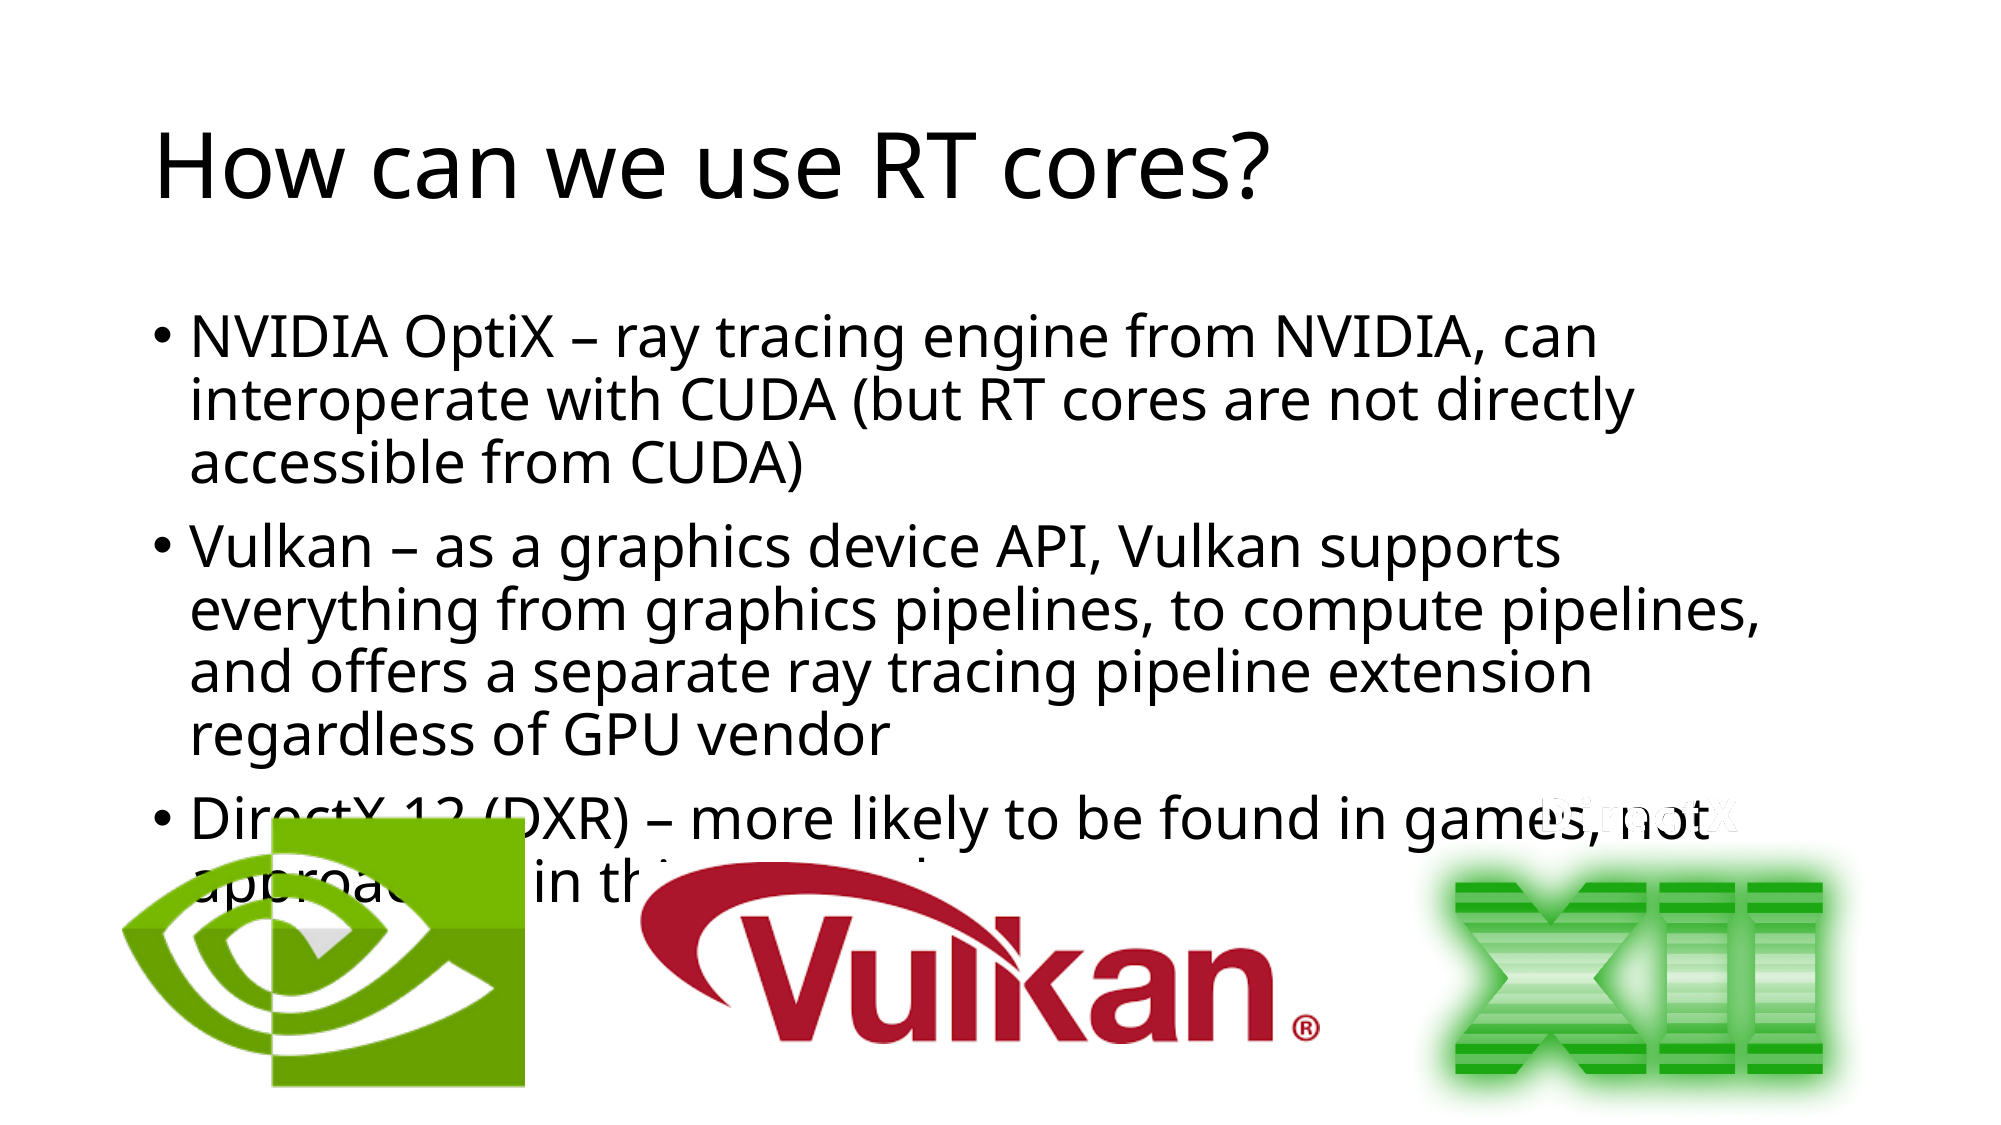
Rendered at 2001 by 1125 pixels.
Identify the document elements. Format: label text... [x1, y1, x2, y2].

list NVIDIA OptiX – ray tracing engine from NVIDIA, can interoperate with CUDA (but RT cores are not directly accessible from CUDA) Vulkan – as a graphics device API, Vulkan supports everything from graphics pipelines, to compute pipelines, and offers a separate ray tracing pipeline extension regardless of GPU vendor DirectX 12 (DXR) – more likely to be found in games, not approached in this research [137, 299, 1863, 1014]
title How can we use RT cores? [137, 59, 1863, 278]
picture [121, 751, 525, 1125]
picture [639, 751, 2000, 1125]
